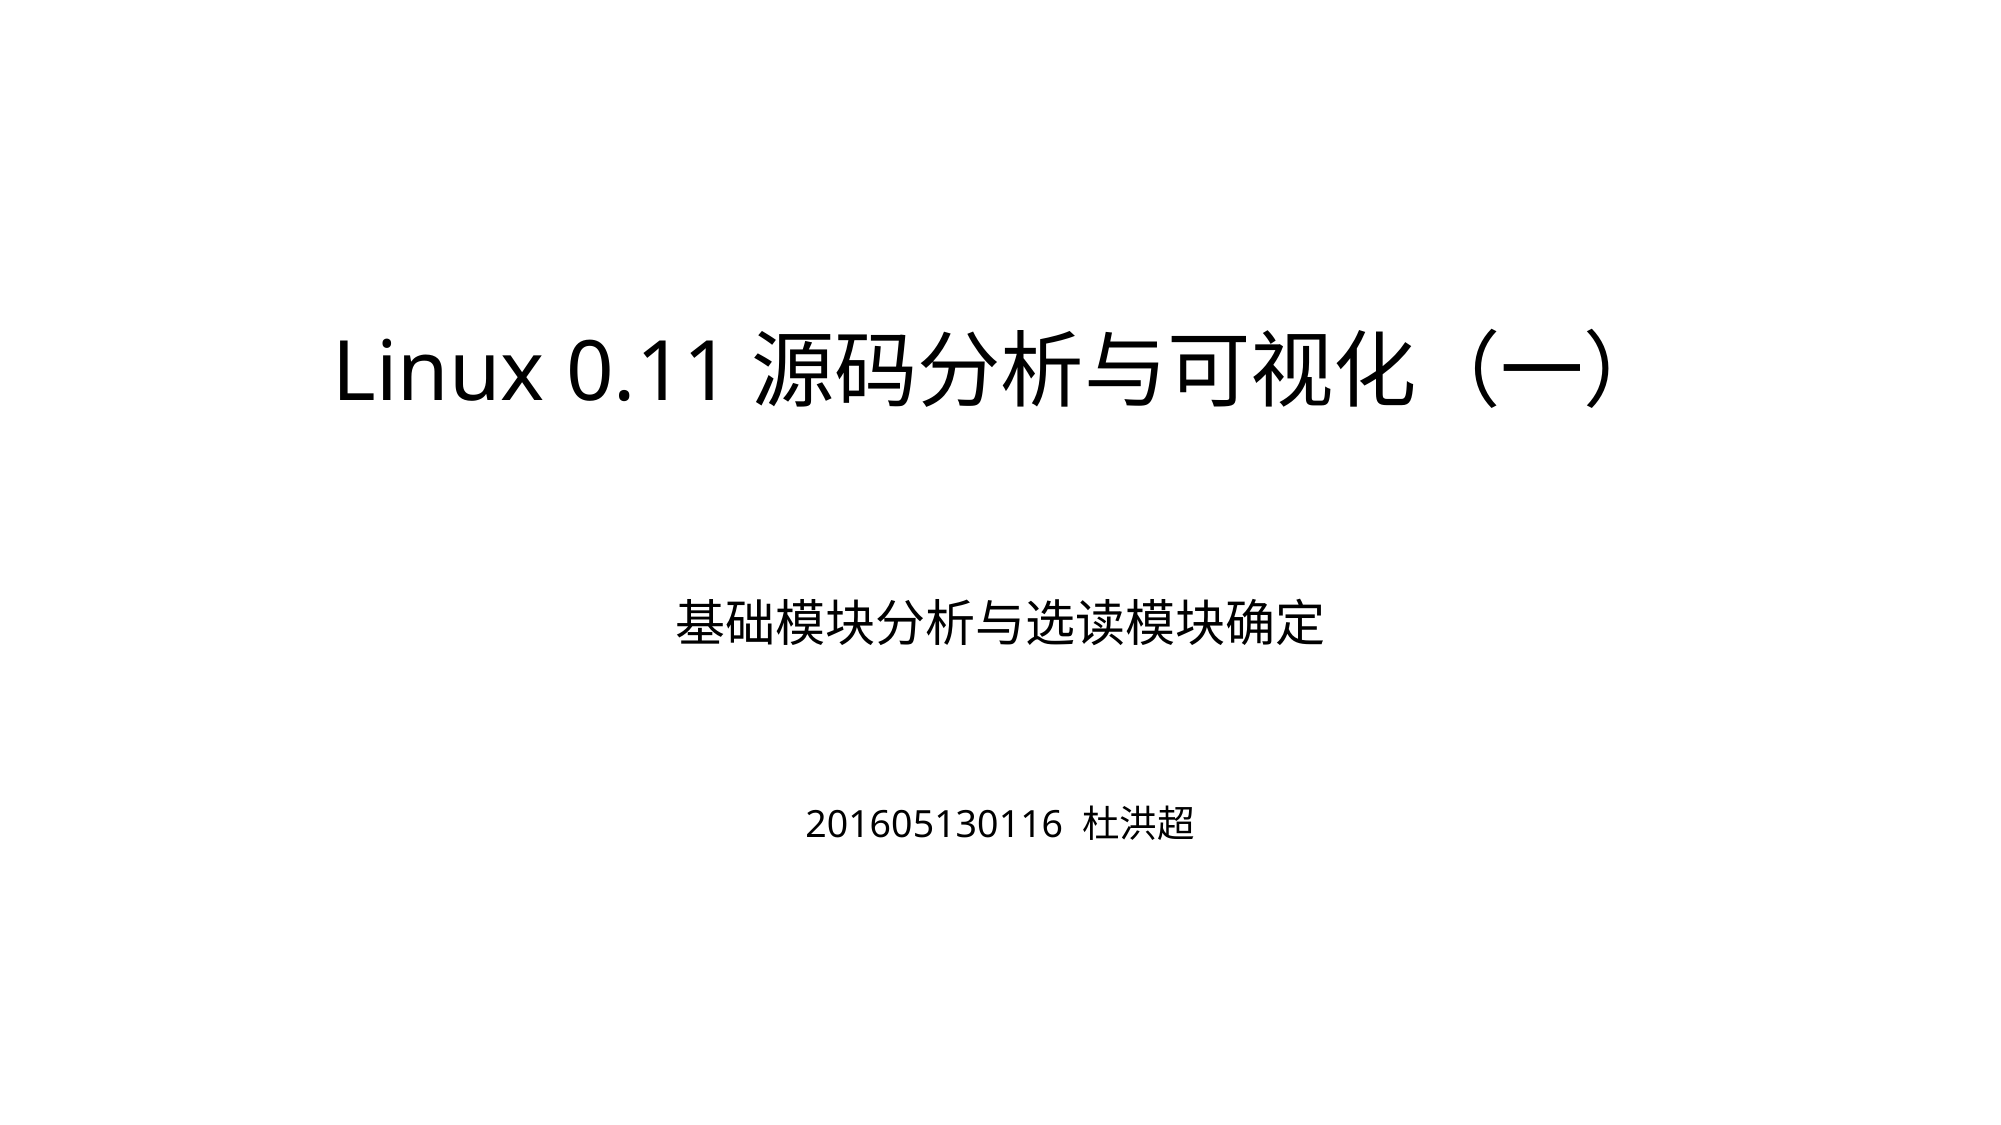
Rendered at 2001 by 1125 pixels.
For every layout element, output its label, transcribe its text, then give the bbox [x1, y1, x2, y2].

text_box 201605130116 杜洪超 [428, 792, 1572, 853]
title Linux 0.11源码分析与可视化（一） [249, 184, 1750, 576]
subtitle 基础模块分析与选读模块确定 [249, 590, 1750, 863]
